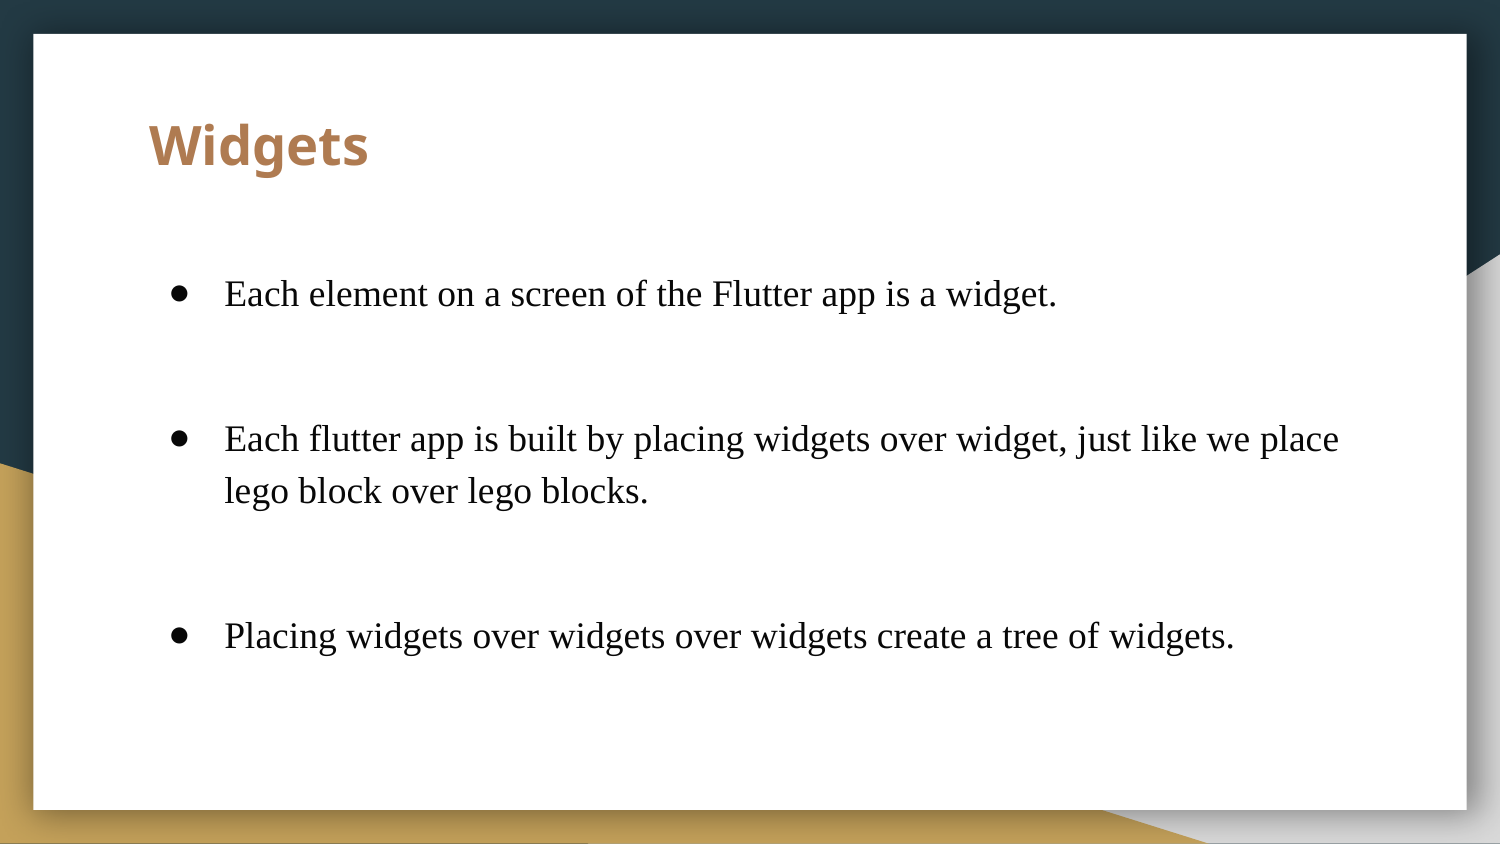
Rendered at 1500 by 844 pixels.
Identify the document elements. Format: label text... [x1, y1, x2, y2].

title Widgets [134, 95, 1366, 192]
list Each element on a screen of the Flutter app is a widget. Each flutter app is built by placing widgets over widget, just like we place lego block over lego blocks. Placing widgets over widgets over widgets create a tree of widgets. [134, 247, 1366, 729]
